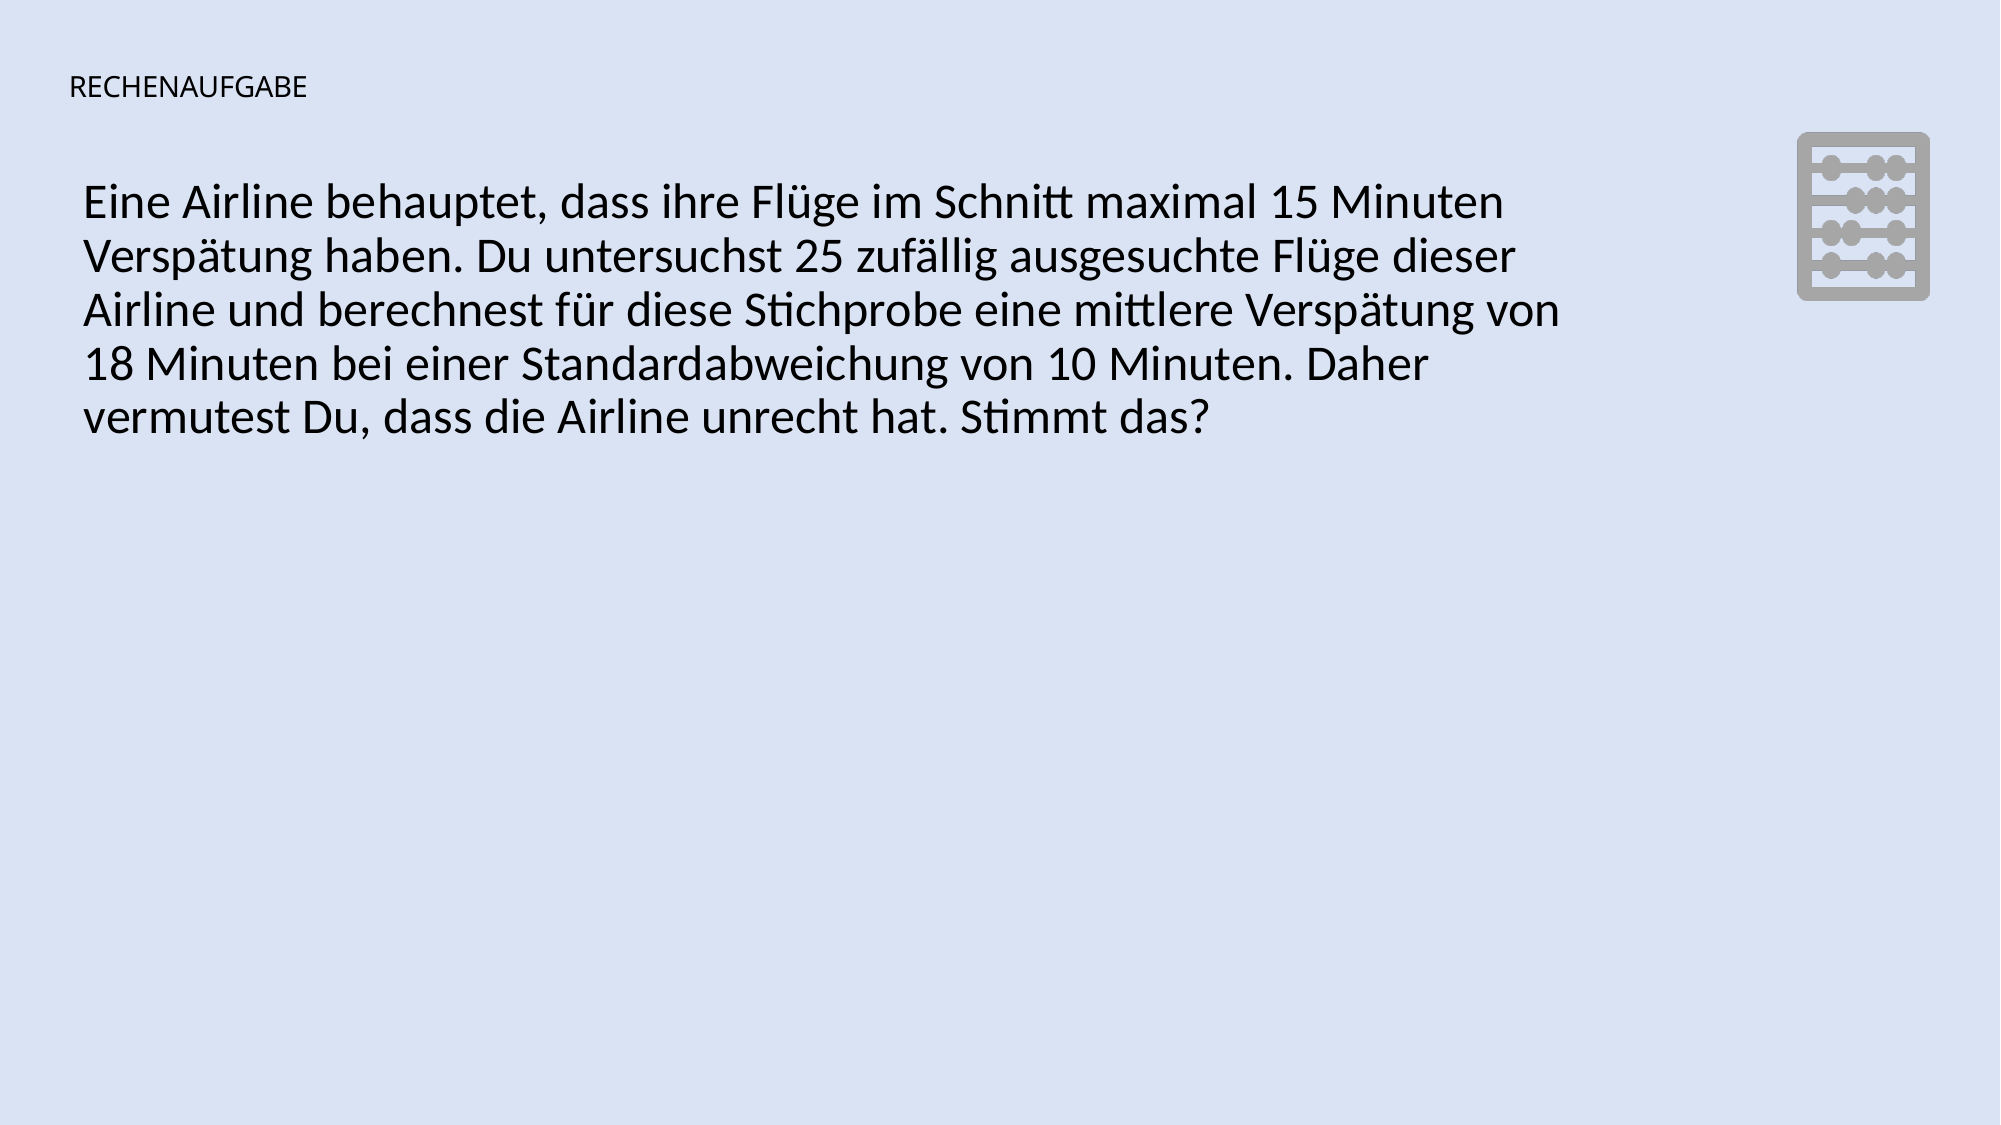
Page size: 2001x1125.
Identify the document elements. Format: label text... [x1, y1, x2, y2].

picture [1766, 119, 1961, 314]
list Eine Airline behauptet, dass ihre Flüge im Schnitt maximal 15 Minuten Verspätung haben. Du untersuchst 25 zufällig ausgesuchte Flüge dieser Airline und berechnest für diese Stichprobe eine mittlere Verspätung von 18 Minuten bei einer Standardabweichung von 10 Minuten. Daher vermutest Du, dass die Airline unrecht hat. Stimmt das? [68, 167, 1615, 1007]
